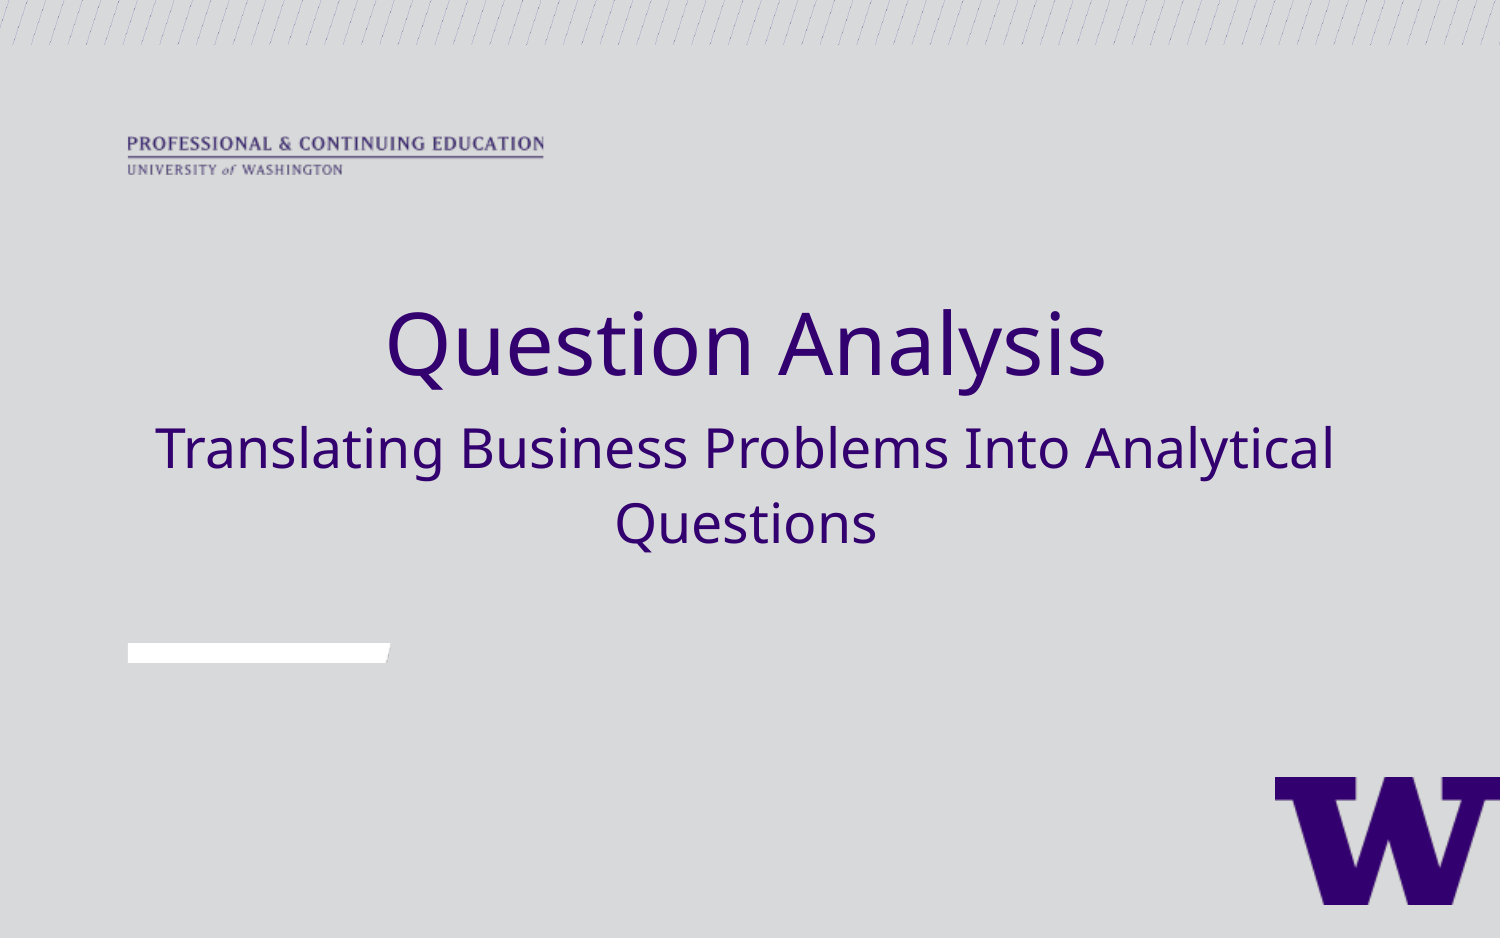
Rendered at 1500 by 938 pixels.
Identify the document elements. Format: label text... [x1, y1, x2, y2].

list Question Analysis Translating Business Problems Into Analytical Questions [131, 266, 1362, 664]
